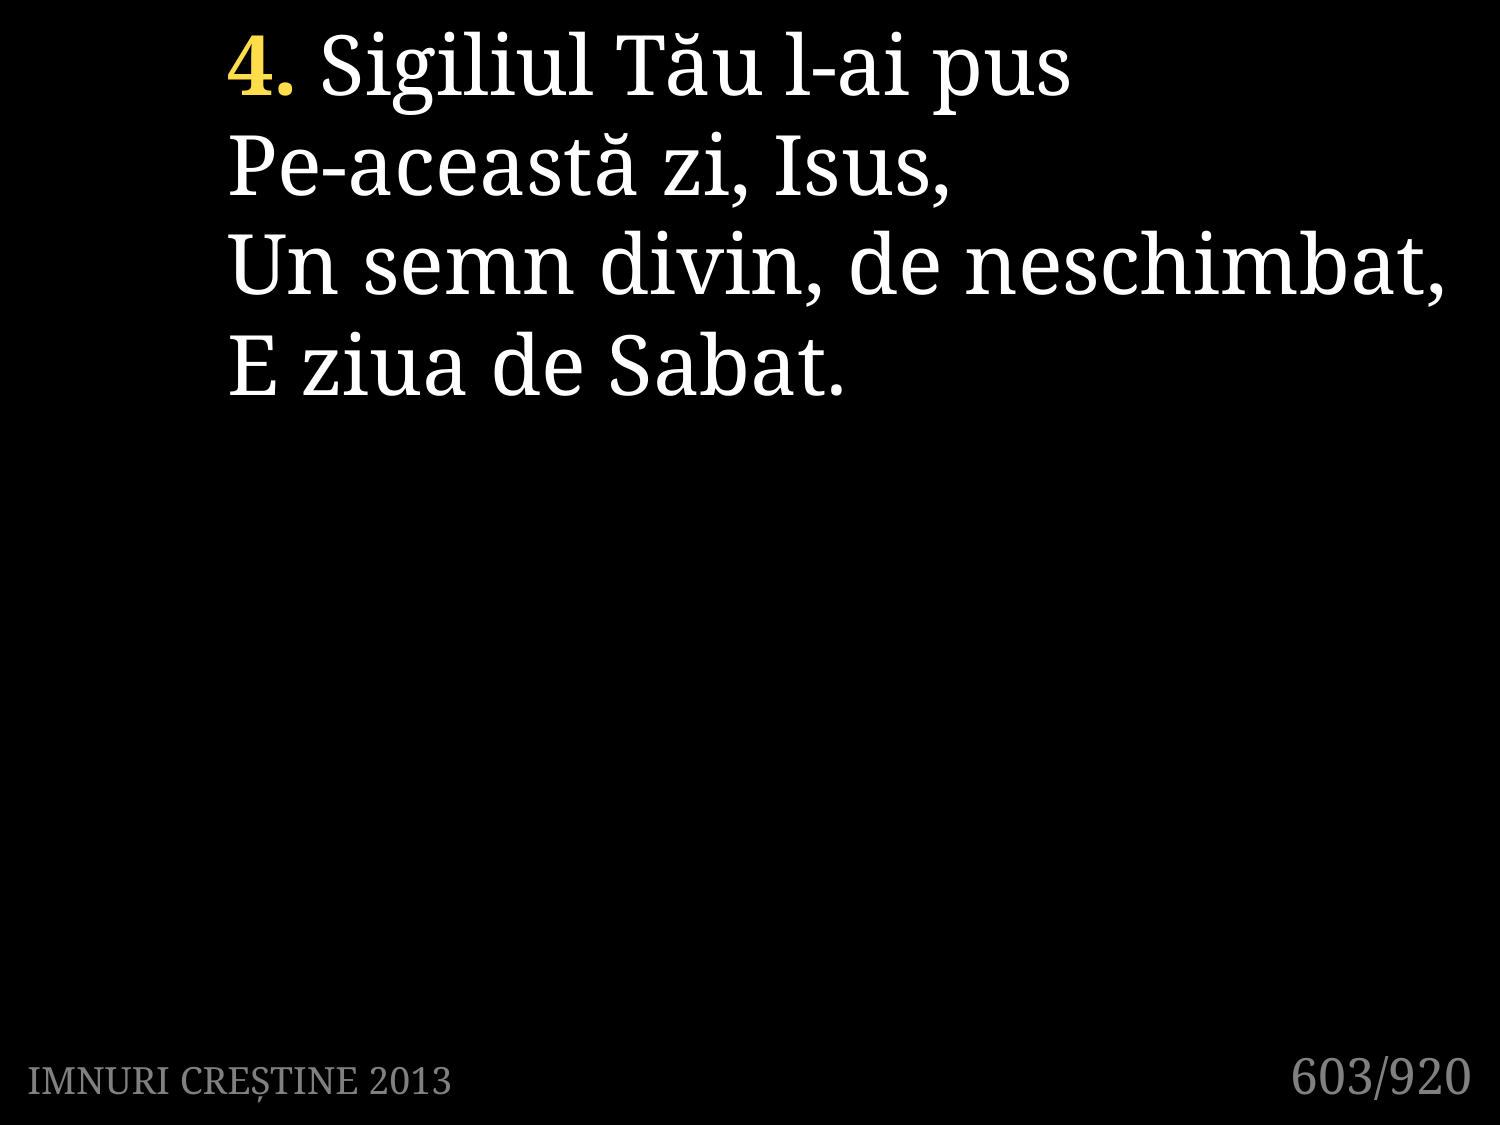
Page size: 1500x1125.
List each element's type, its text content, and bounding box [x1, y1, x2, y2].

text_box 603/920 [637, 1037, 1488, 1113]
text_box IMNURI CREȘTINE 2013 [12, 1049, 637, 1110]
text_box 4. Sigiliul Tău l-ai pus Pe-această zi, Isus, Un semn divin, de neschimbat, E ziua de Sabat. [212, 4, 1500, 419]
